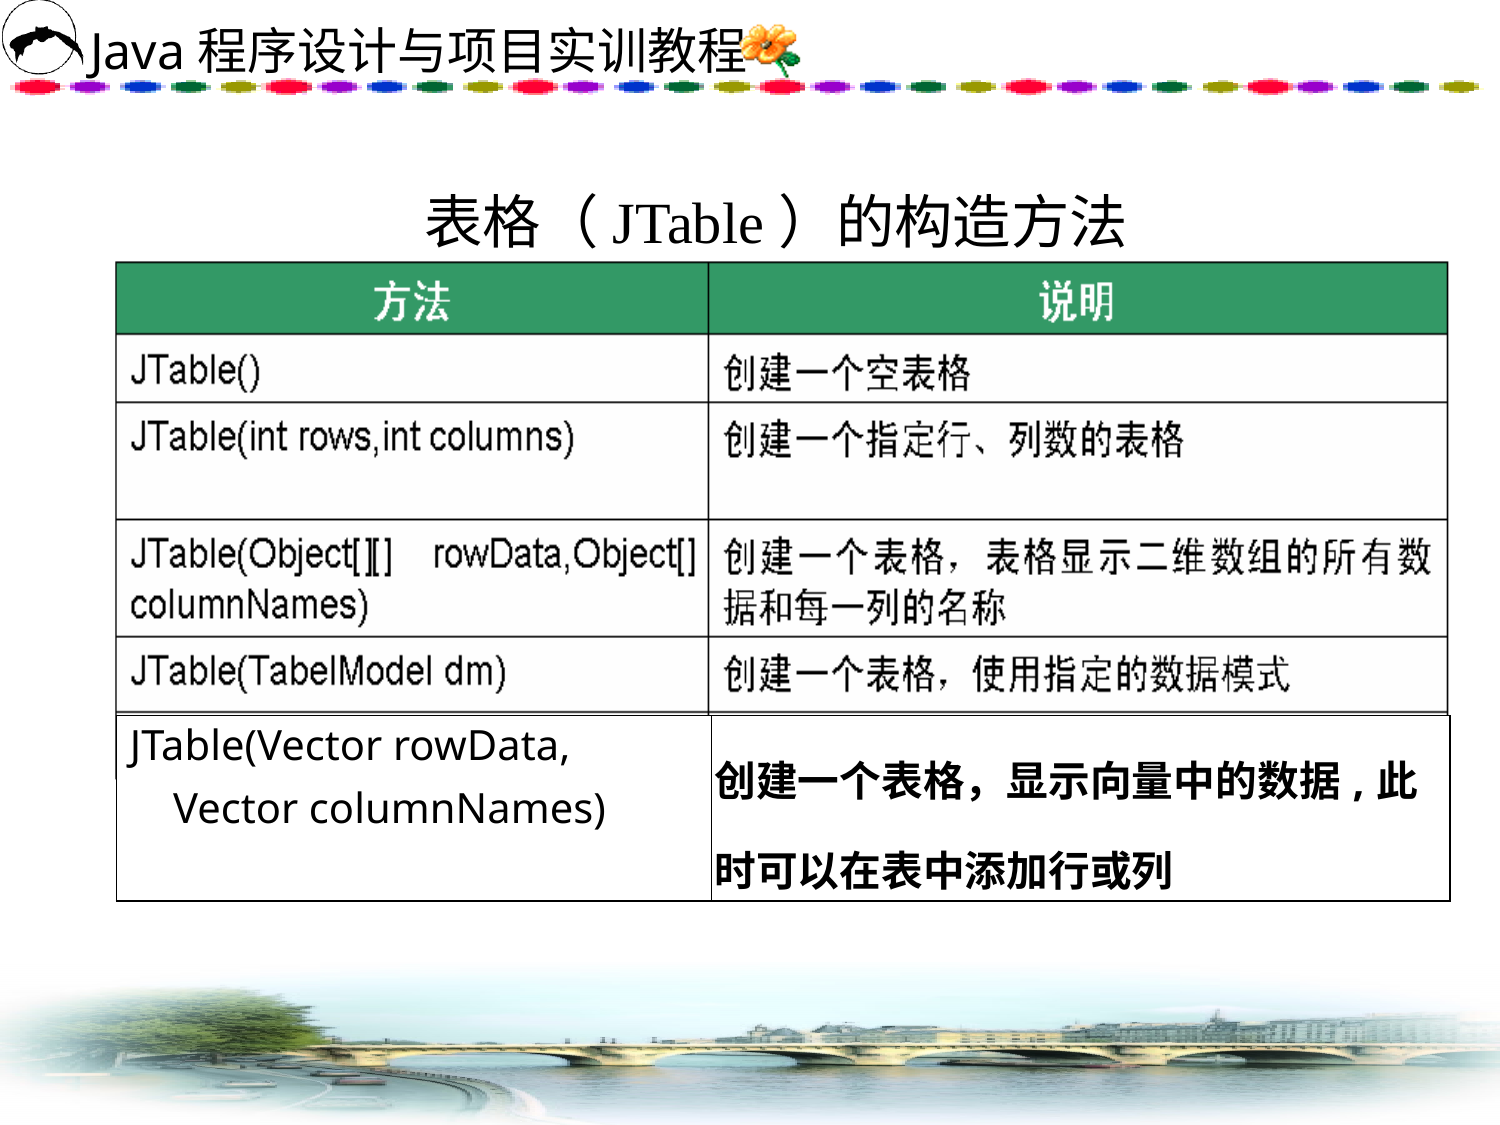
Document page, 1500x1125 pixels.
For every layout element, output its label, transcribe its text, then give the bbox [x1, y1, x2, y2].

picture [114, 260, 1450, 793]
table_header 创建一个表格，显示向量中的数据,此时可以在表中添加行或列 [712, 799, 1449, 900]
picture [0, 962, 1500, 1125]
table_header JTable(Vector rowData, Vector columnNames) [117, 799, 711, 900]
title 表格（JTable）的构造方法 [176, 180, 1389, 258]
picture [0, 0, 1500, 100]
